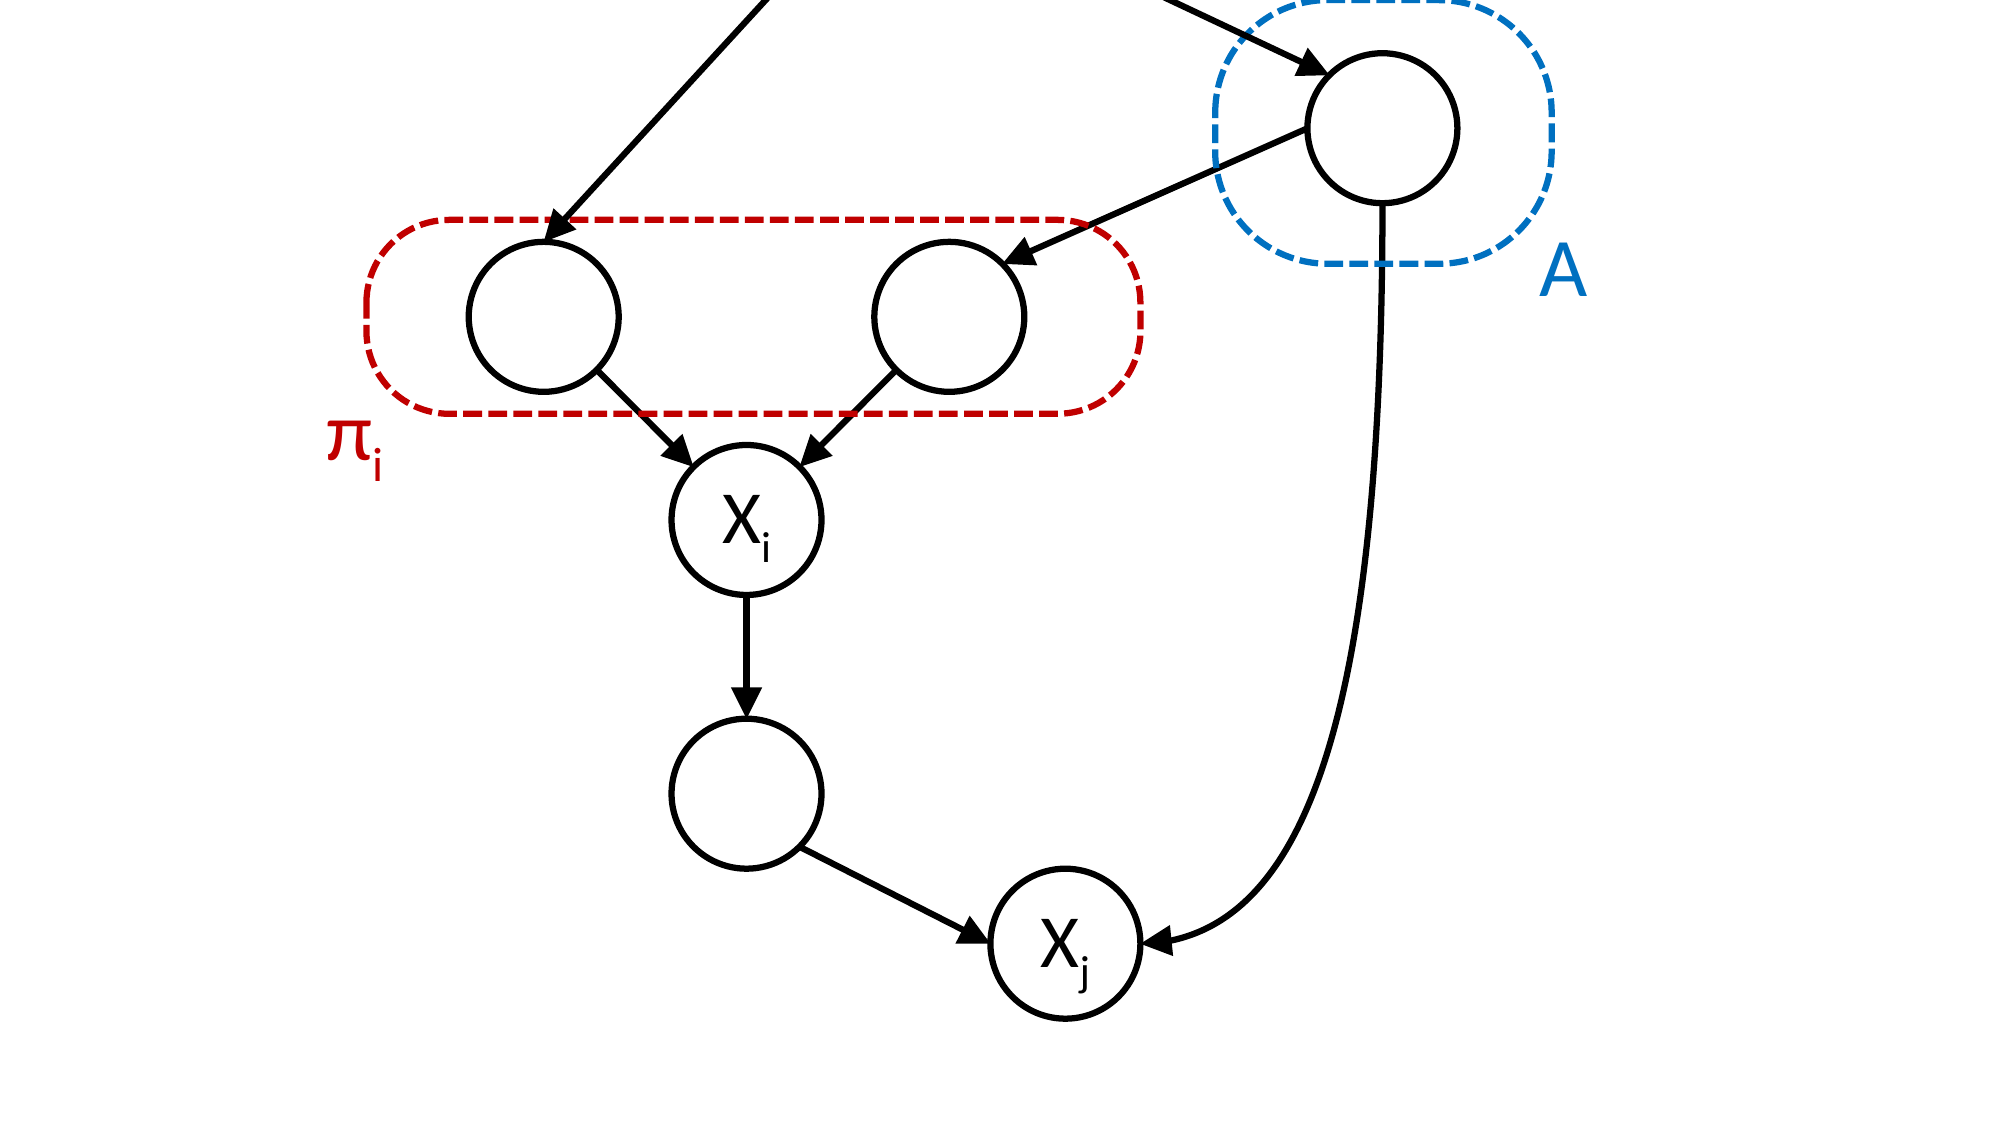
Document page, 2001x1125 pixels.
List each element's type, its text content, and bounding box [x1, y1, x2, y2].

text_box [799, 369, 897, 467]
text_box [943, 0, 1330, 76]
text_box [365, 218, 1142, 415]
text_box [1214, 0, 1553, 265]
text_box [799, 846, 991, 944]
text_box A [1524, 205, 1603, 321]
text_box [670, 717, 823, 870]
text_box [596, 369, 694, 467]
text_box Xj [989, 867, 1142, 1020]
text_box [891, 452, 1632, 695]
text_box πi [311, 369, 399, 499]
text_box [1002, 128, 1308, 264]
text_box Xi [670, 443, 823, 596]
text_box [543, 0, 816, 242]
